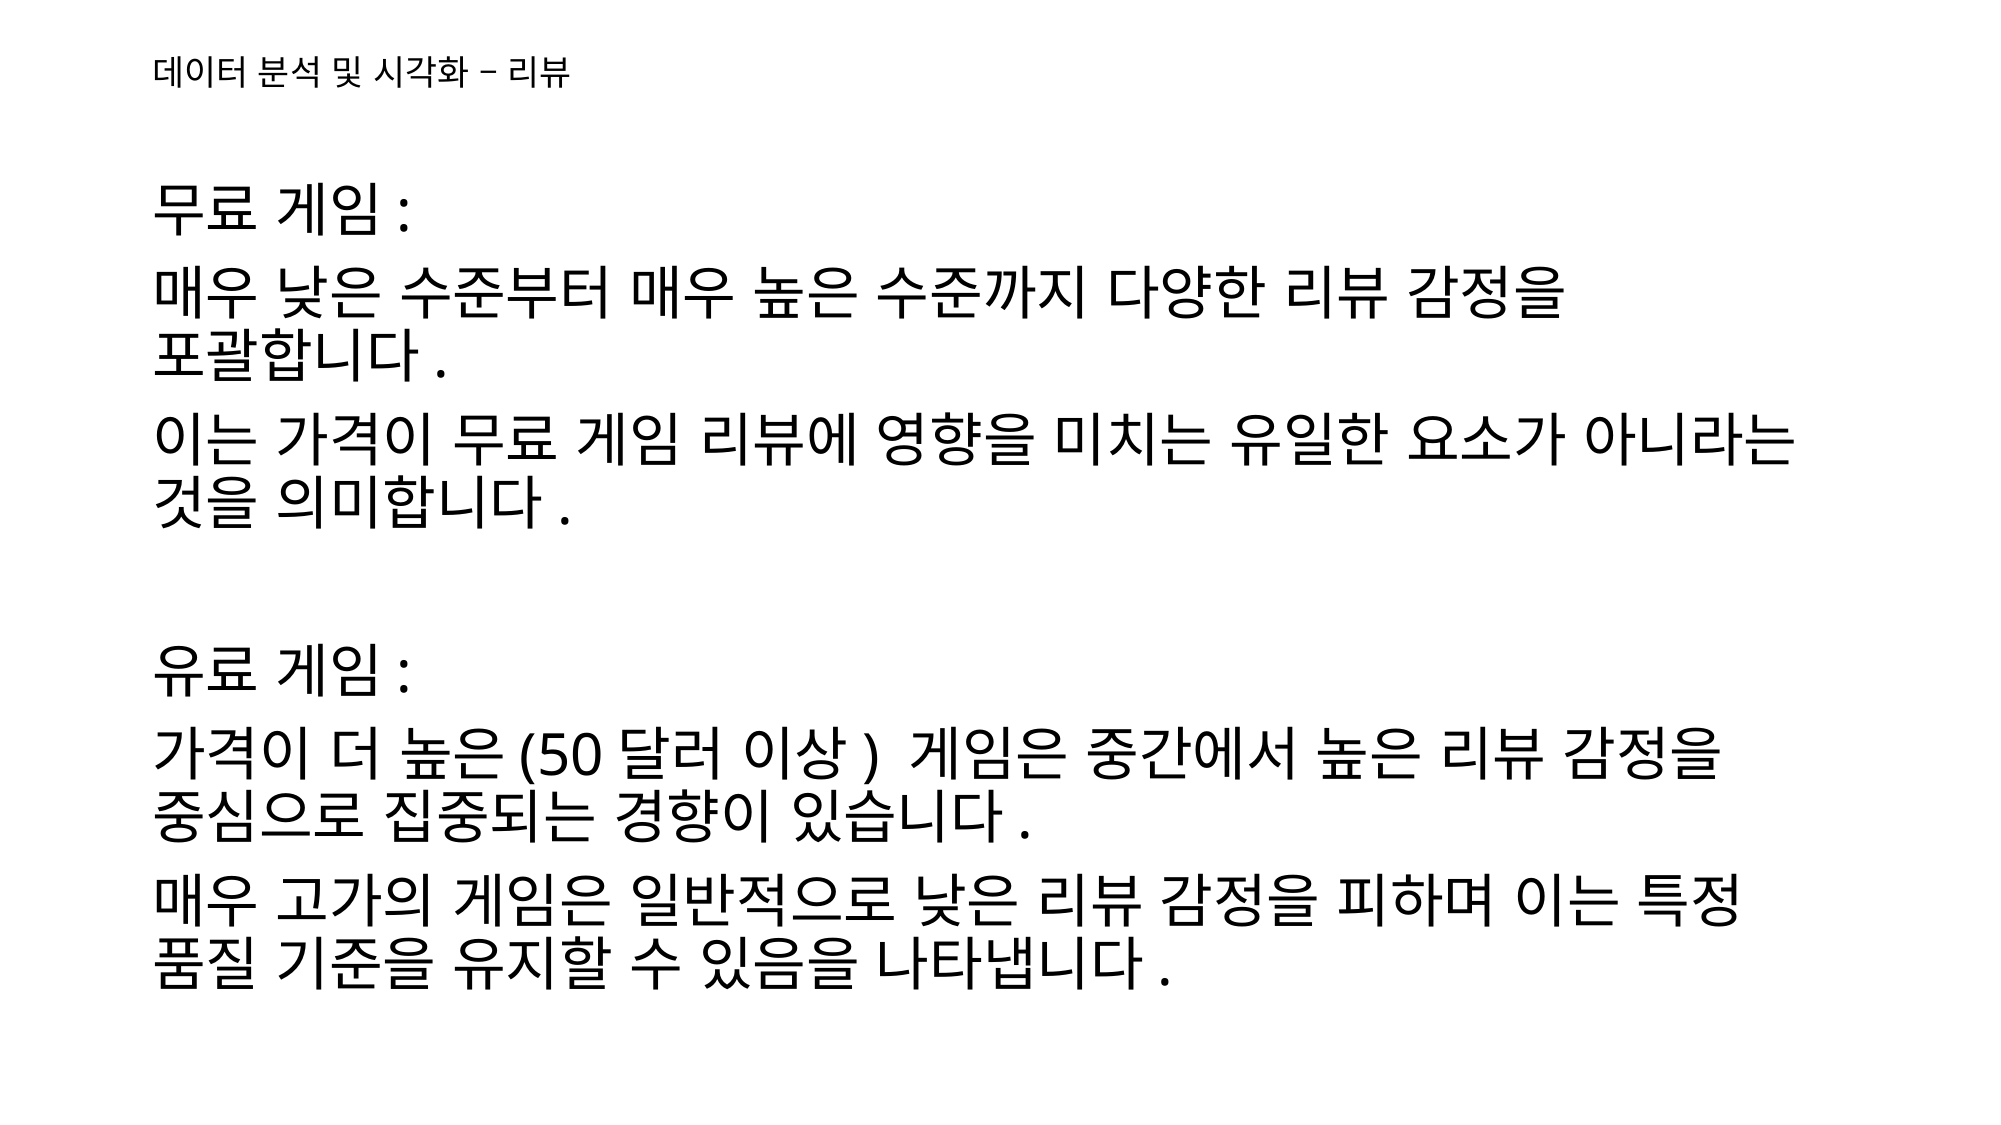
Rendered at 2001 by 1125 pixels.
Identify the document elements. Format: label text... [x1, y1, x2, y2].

list 무료 게임: 매우 낮은 수준부터 매우 높은 수준까지 다양한 리뷰 감정을 포괄합니다. 이는 가격이 무료 게임 리뷰에 영향을 미치는 유일한 요소가 아니라는 것을 의미합니다. 유료 게임: 가격이 더 높은(50달러 이상) 게임은 중간에서 높은 리뷰 감정을 중심으로 집중되는 경향이 있습니다. 매우 고가의 게임은 일반적으로 낮은 리뷰 감정을 피하며 이는 특정 품질 기준을 유지할 수 있음을 나타냅니다. [137, 173, 1863, 1014]
title 데이터 분석 및 시각화 – 리뷰 [137, 47, 1844, 101]
